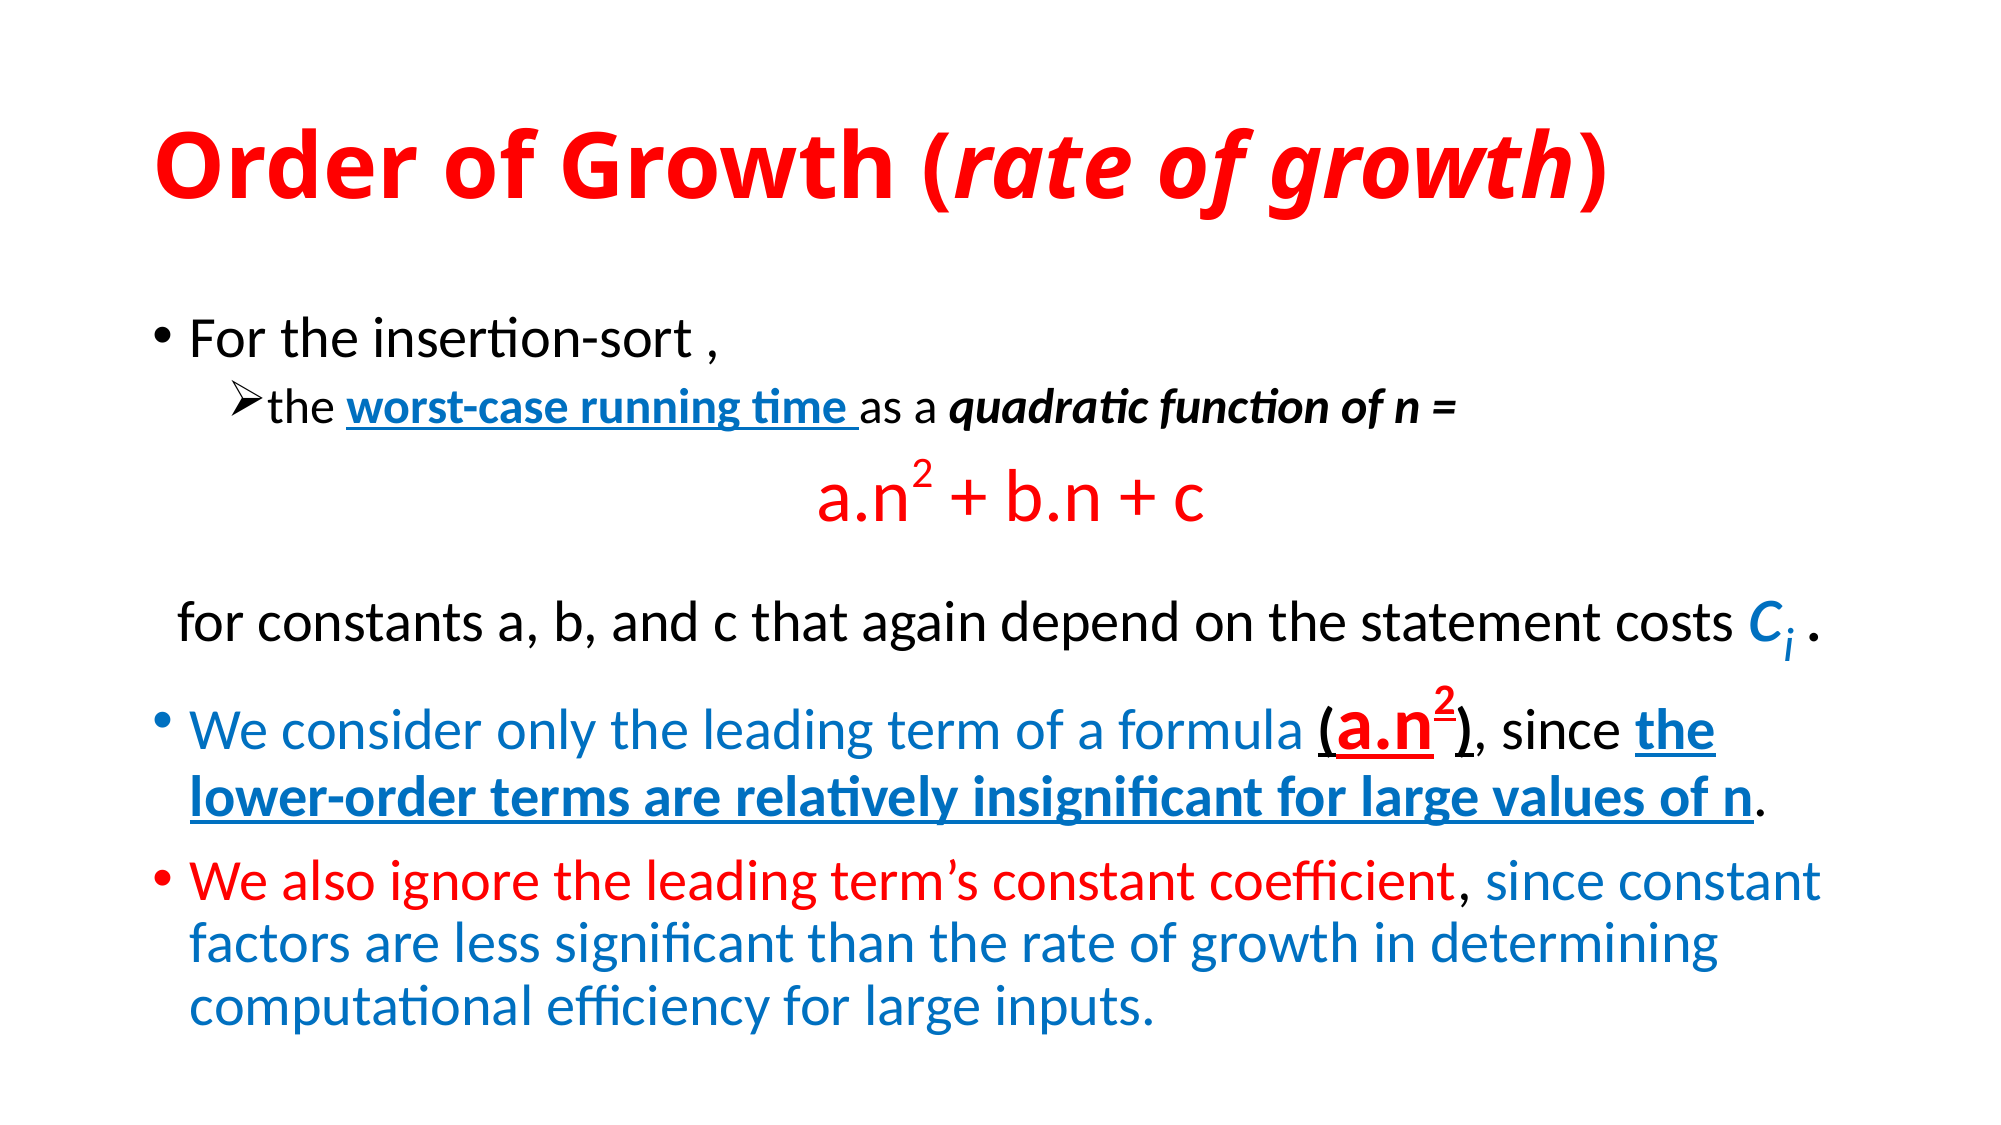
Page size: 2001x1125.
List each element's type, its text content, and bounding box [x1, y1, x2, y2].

title Order of Growth (rate of growth) [137, 59, 1863, 278]
list For the insertion-sort , the worst-case running time as a quadratic function of n = a.n2 + b.n + c for constants a, b, and c that again depend on the statement costs ci . We consider only the leading term of a formula (a.n2), since the lower-order terms are relatively insignificant for large values of n. We also ignore the leading term’s constant coefficient, since constant factors are less significant than the rate of growth in determining computational efficiency for large inputs. [137, 299, 1863, 1073]
